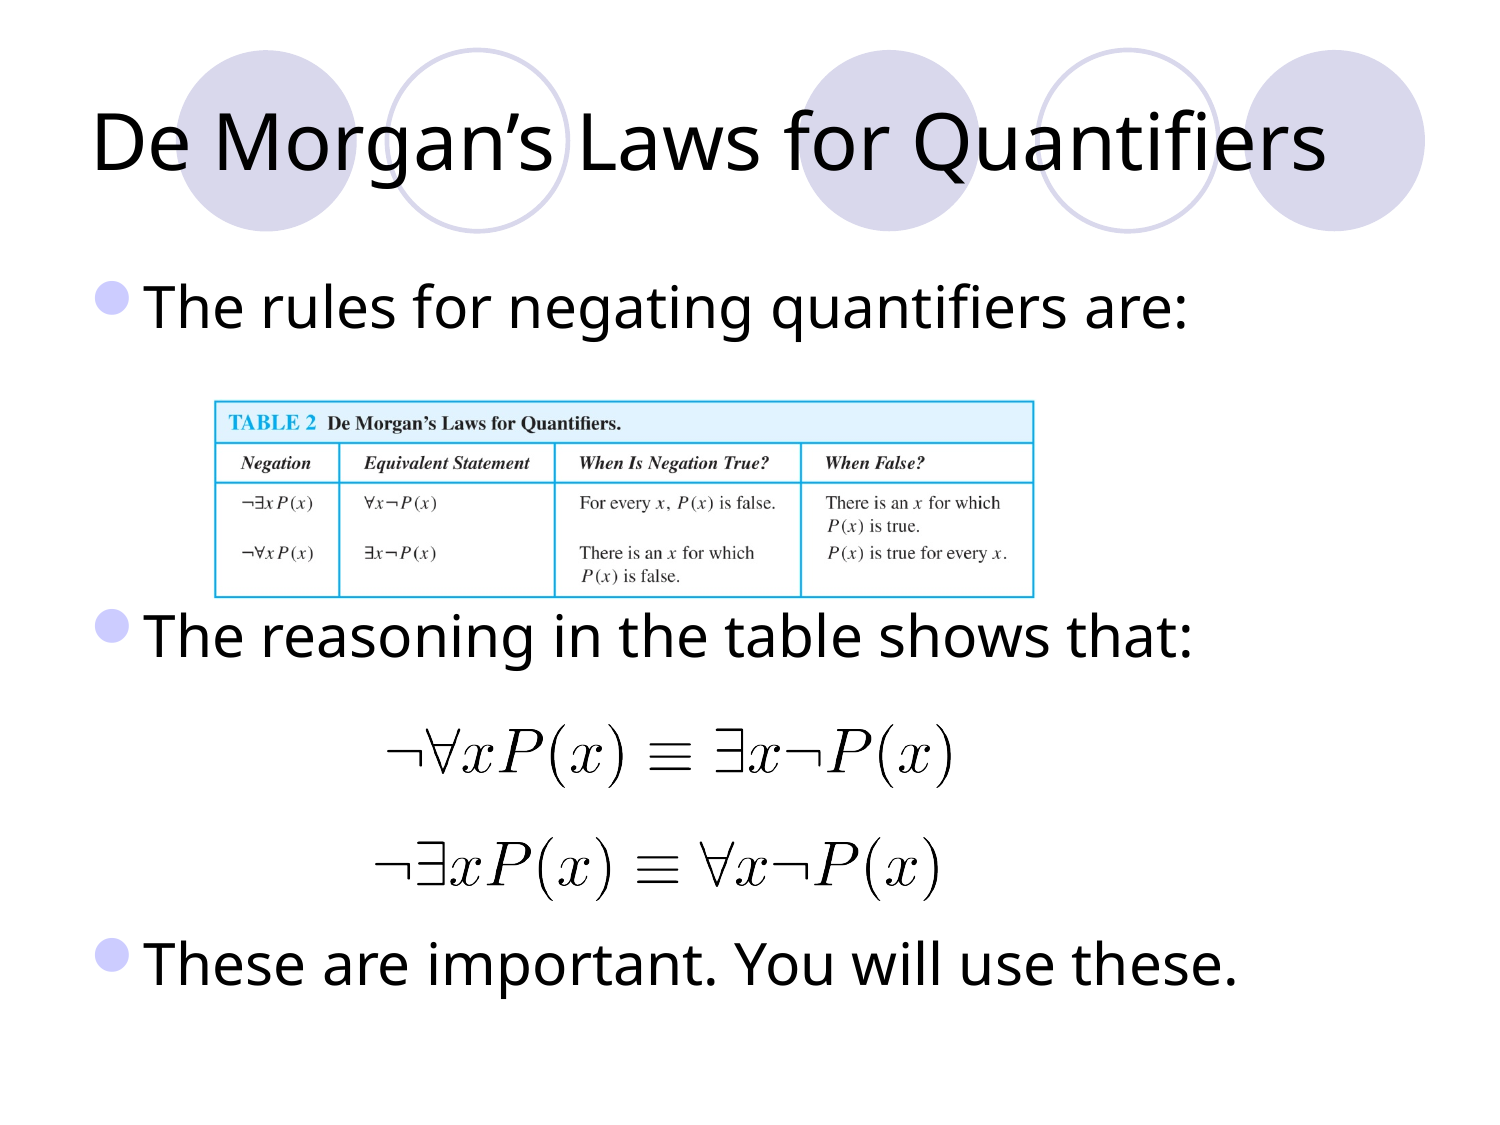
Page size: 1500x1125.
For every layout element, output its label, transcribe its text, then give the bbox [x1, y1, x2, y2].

picture [387, 724, 951, 789]
picture [374, 837, 939, 901]
picture [212, 399, 1037, 600]
list The rules for negating quantifiers are: The reasoning in the table shows that: These are important. You will use these. [75, 262, 1425, 1006]
title De Morgan’s Laws for Quantifiers [75, 45, 1425, 233]
